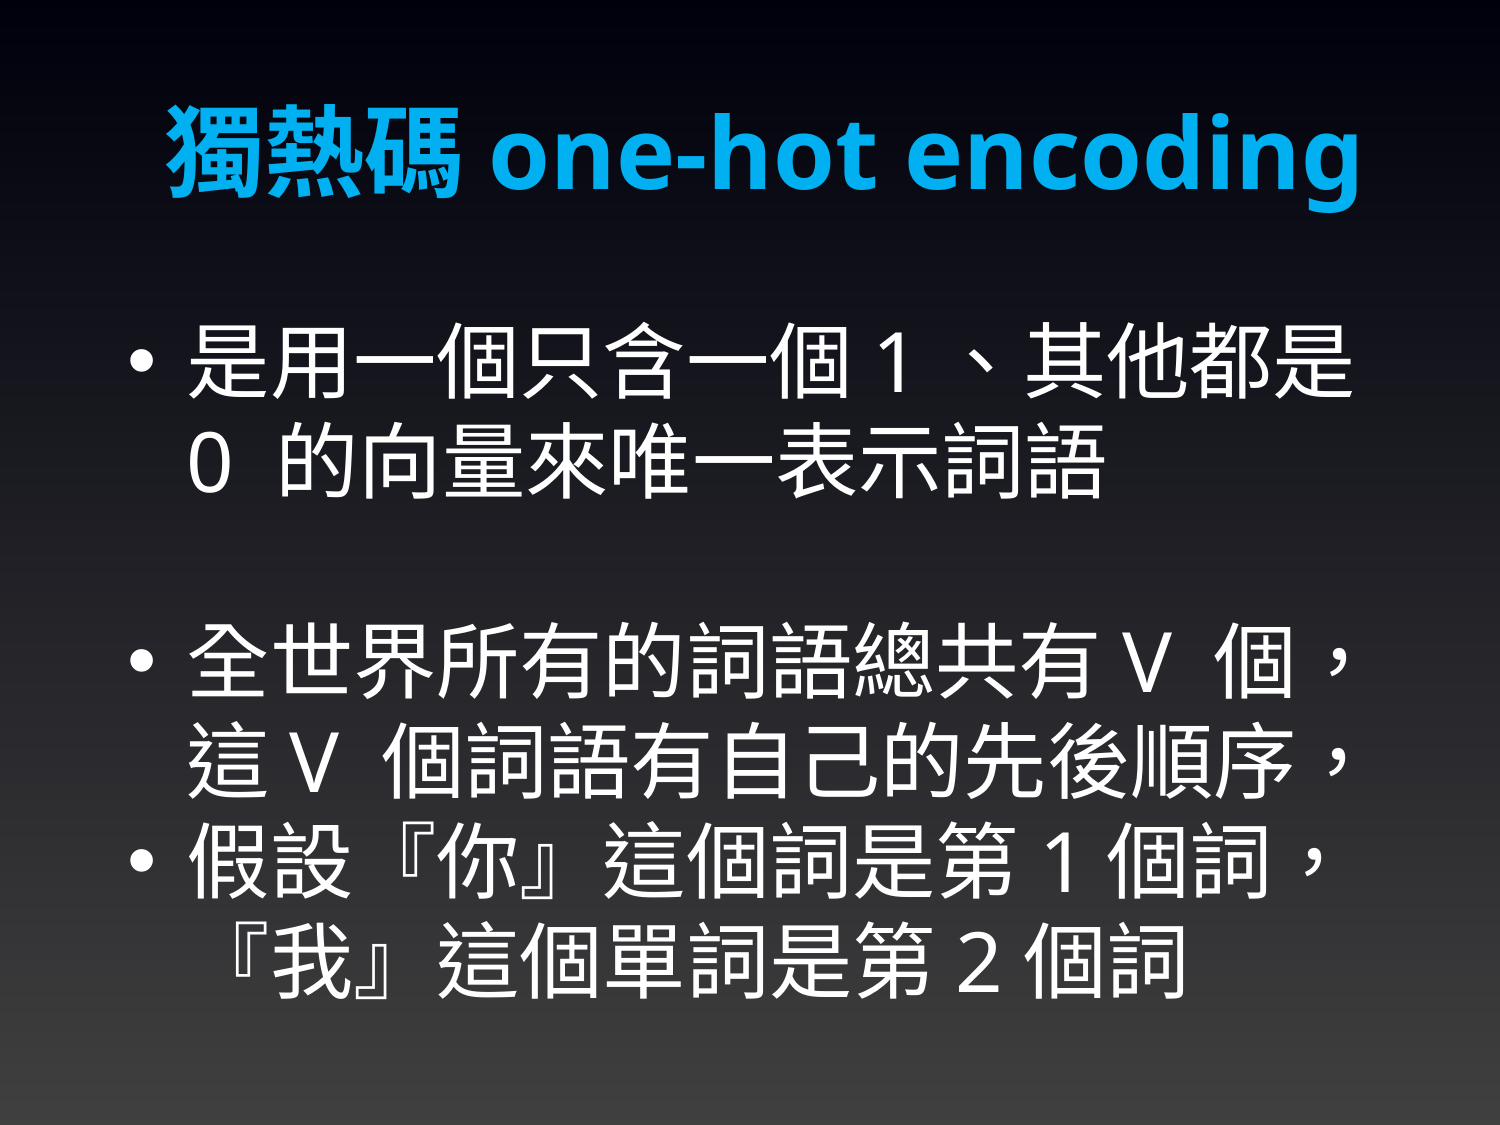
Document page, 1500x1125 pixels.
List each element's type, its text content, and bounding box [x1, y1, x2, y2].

text_box 獨熱碼one-hot encoding [149, 62, 1413, 225]
text_box 是用一個只含一個1、其他都是0 的向量來唯一表示詞語 全世界所有的詞語總共有V 個，這V 個詞語有自己的先後順序， 假設『你』這個詞是第1個詞，『我』這個單詞是第2個詞 [112, 302, 1438, 1017]
